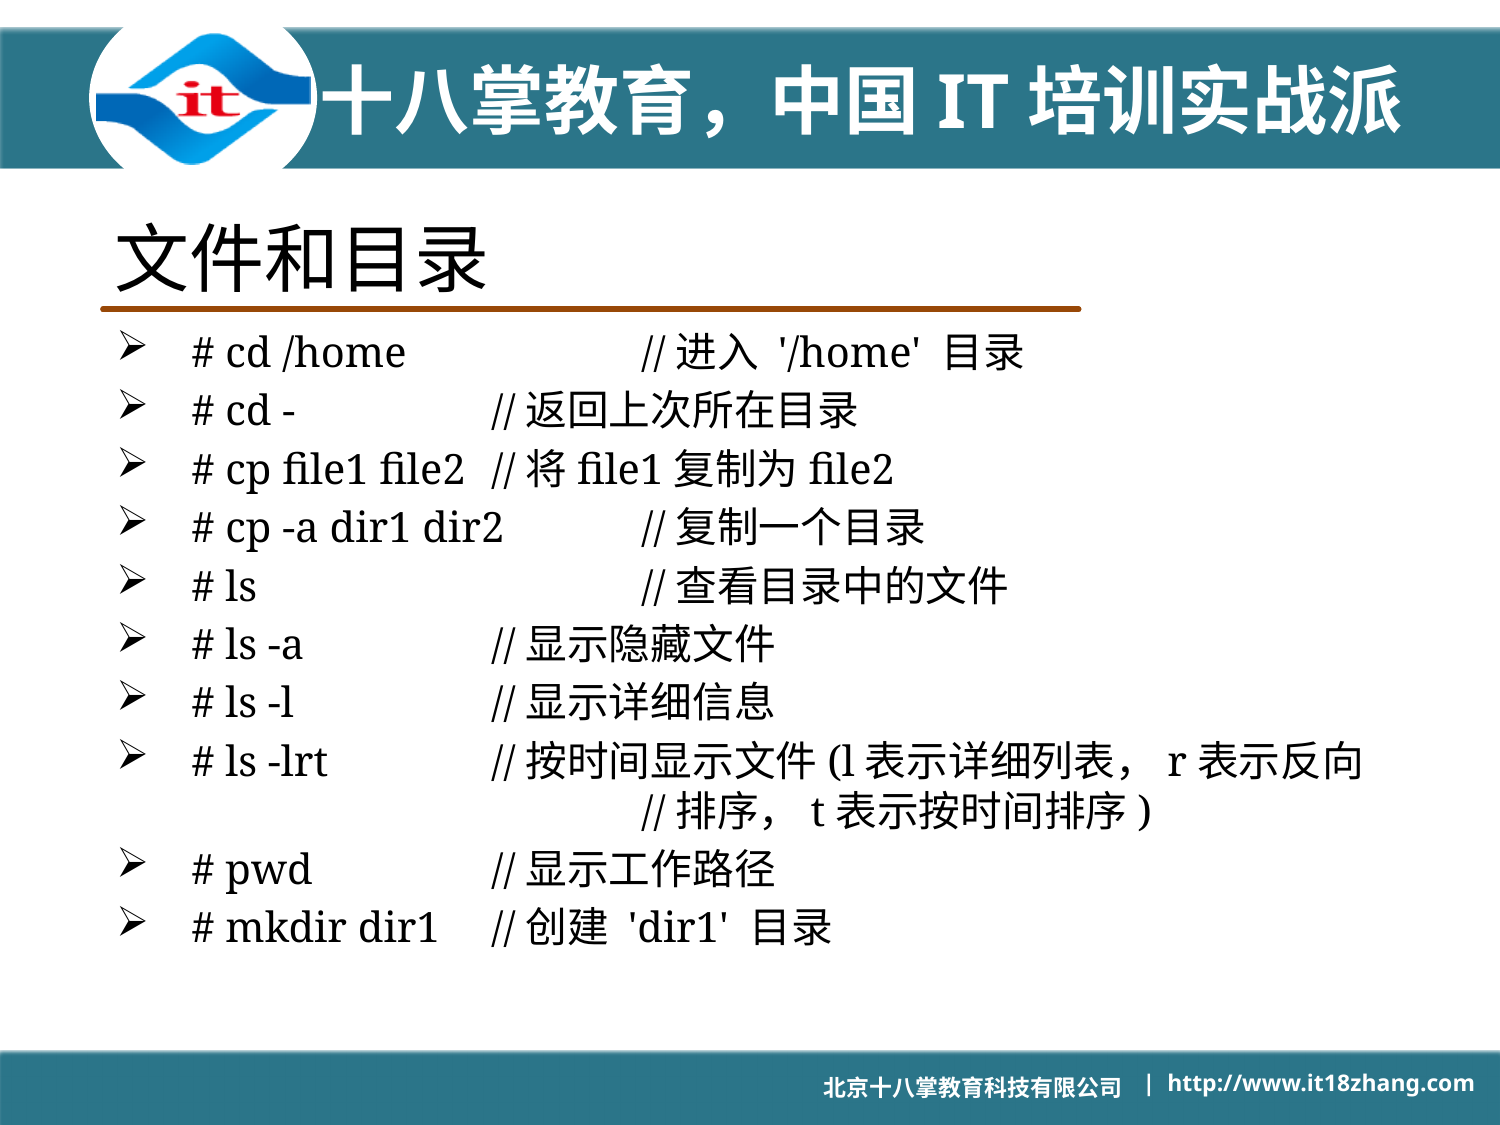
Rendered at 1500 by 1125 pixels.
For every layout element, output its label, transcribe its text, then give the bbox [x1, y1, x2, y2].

picture [96, 33, 311, 165]
list # cd /home //进入 '/home' 目录 # cd - //返回上次所在目录 # cp file1 file2 //将file1复制为file2 # cp -a dir1 dir2 //复制一个目录 # ls //查看目录中的文件 # ls -a //显示隐藏文件 # ls -l //显示详细信息 # ls -lrt //按时间显示文件(l表示详细列表，r表示反向 //排序，t表示按时间排序) # pwd //显示工作路径 # mkdir dir1 //创建 'dir1' 目录 [101, 318, 1424, 1035]
title 文件和目录 [100, 204, 1424, 303]
